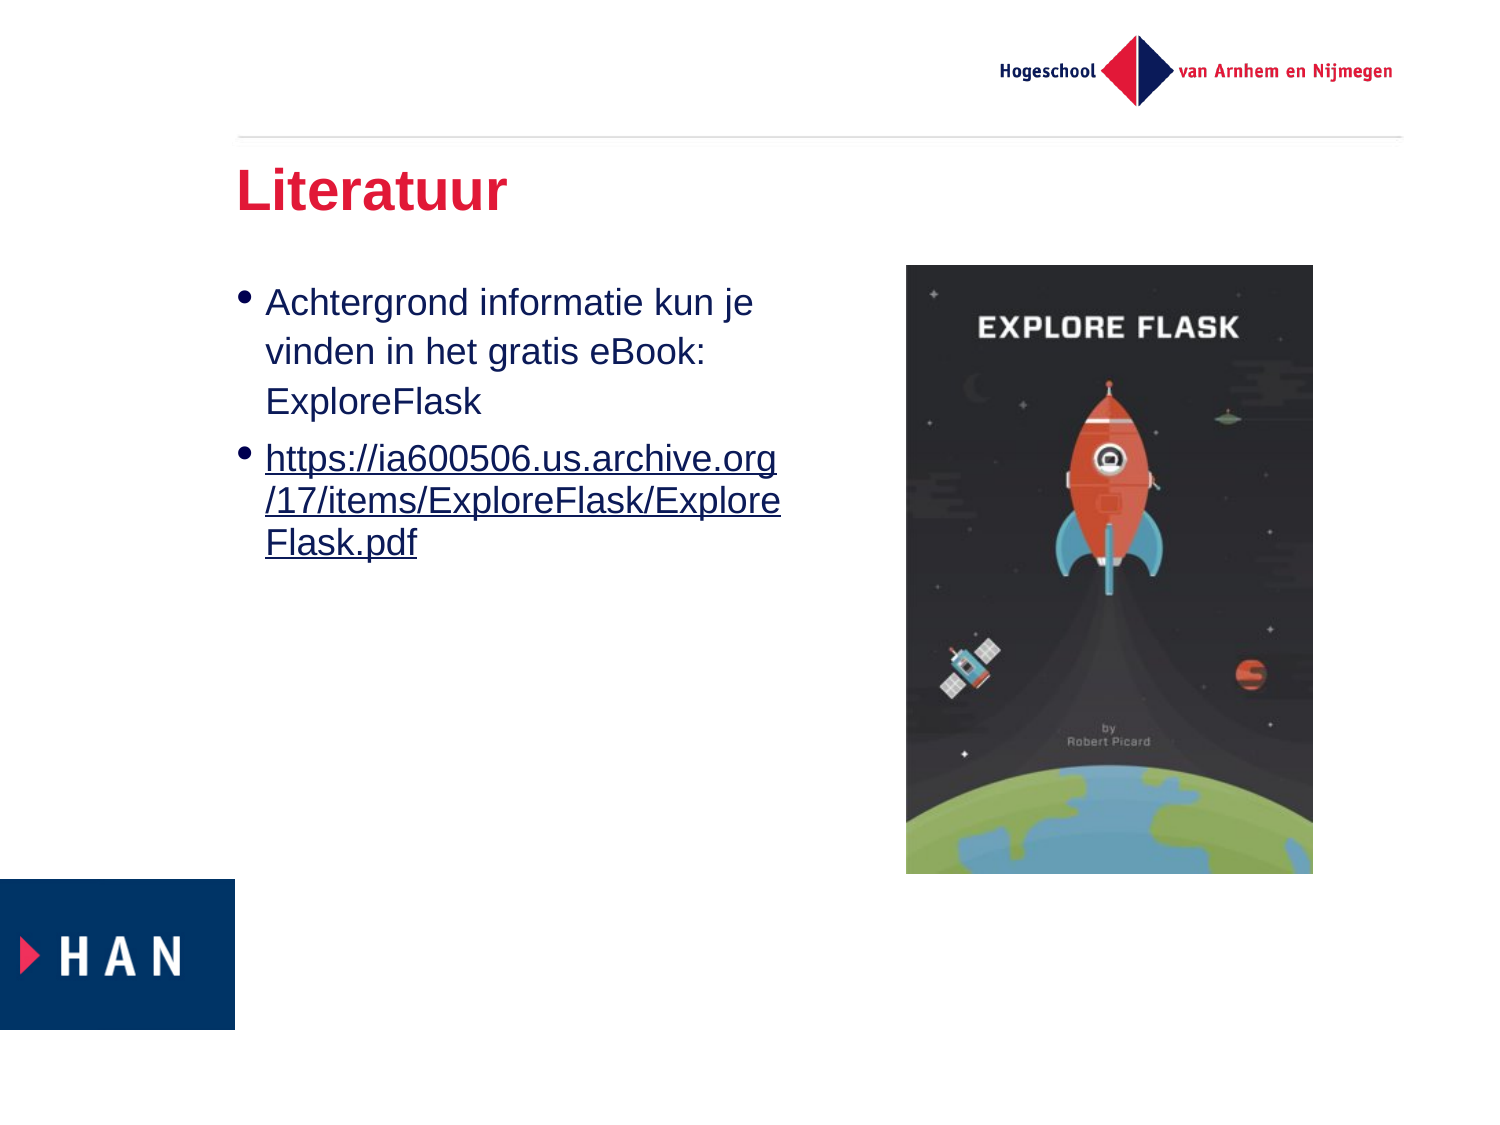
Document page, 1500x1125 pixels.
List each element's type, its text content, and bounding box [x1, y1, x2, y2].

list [905, 265, 1313, 874]
picture [992, 29, 1406, 113]
picture [0, 124, 1500, 157]
list Achtergrond informatie kun je vinden in het gratis eBook: ExploreFlask https://ia600506.us.archive.org/17/items/ExploreFlask/ExploreFlask.pdf [236, 265, 798, 874]
picture [0, 879, 235, 1030]
title Literatuur [236, 147, 1398, 231]
